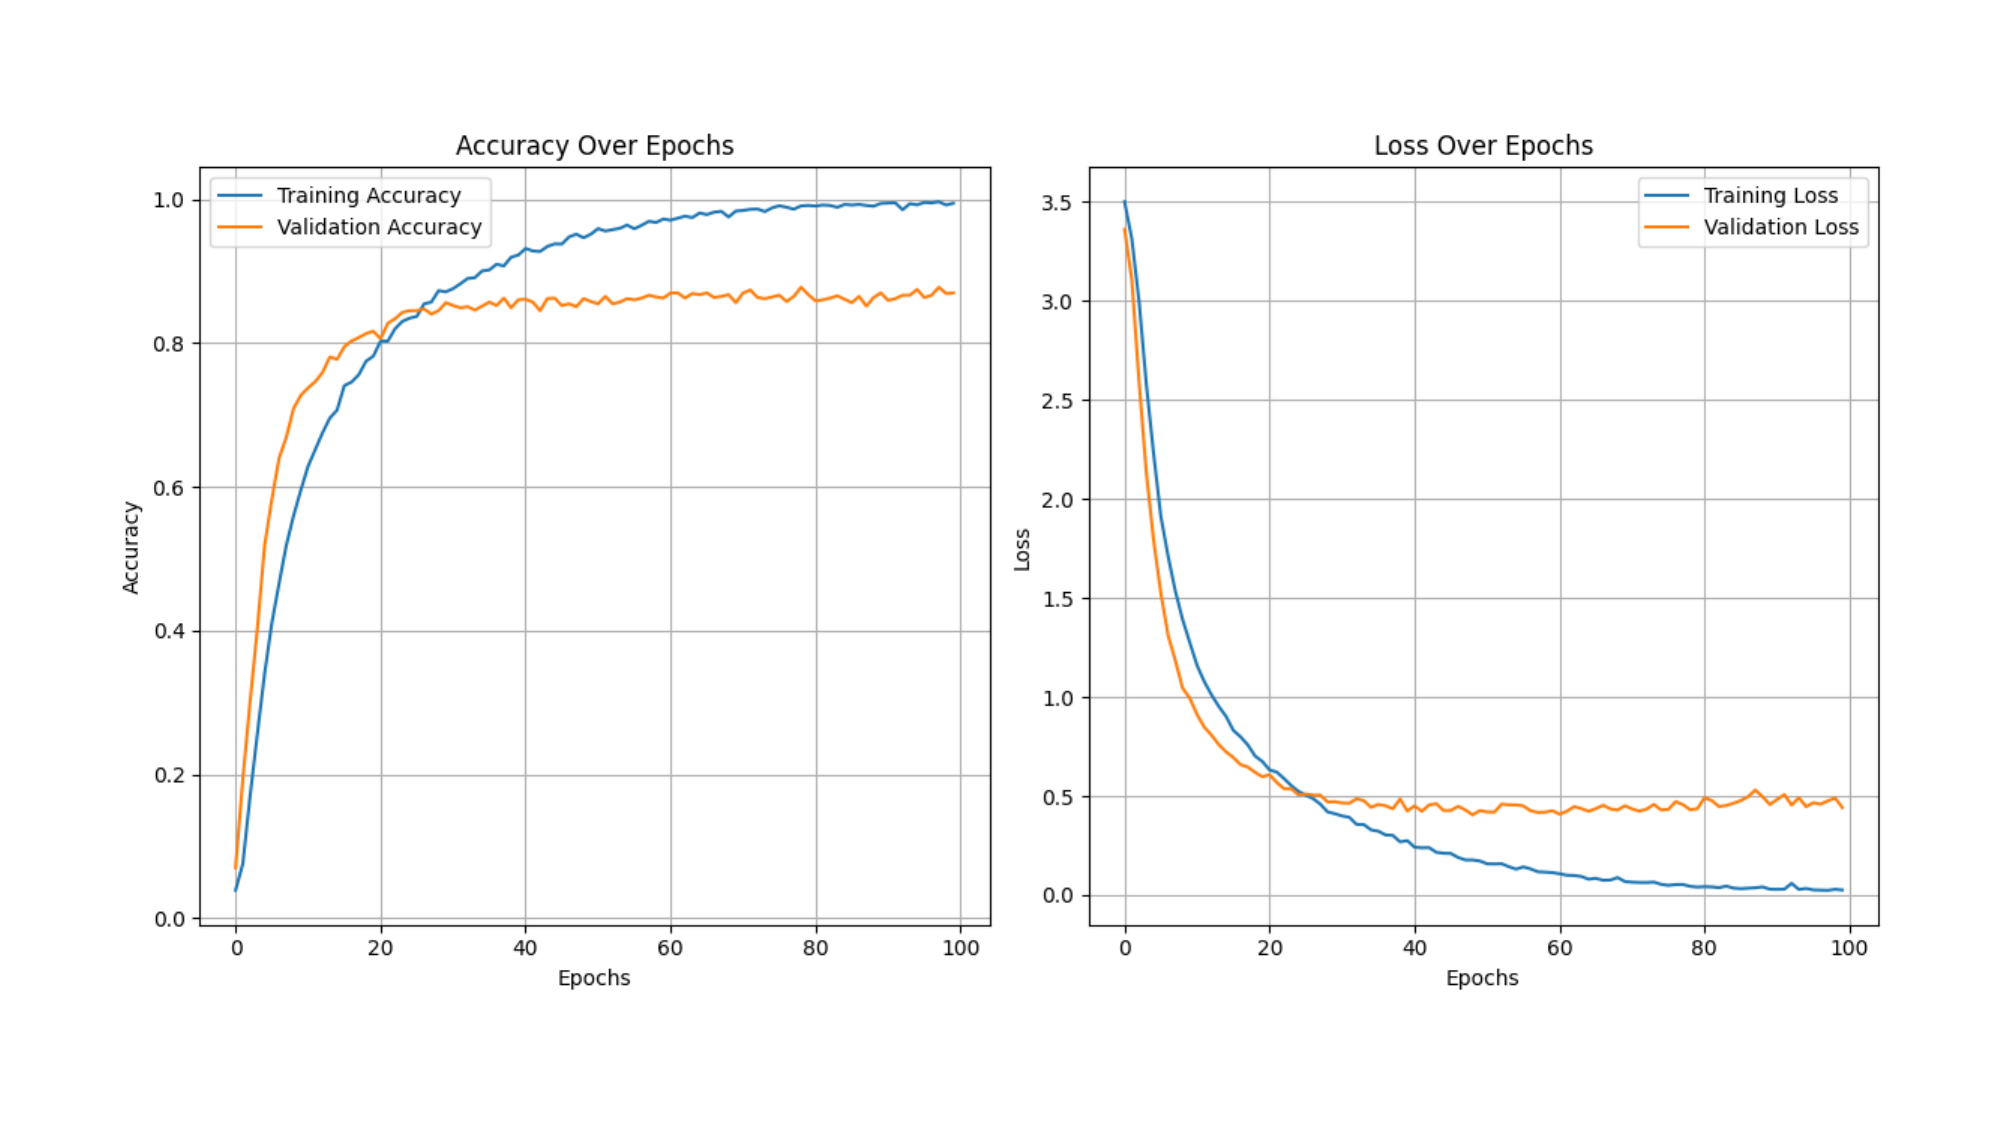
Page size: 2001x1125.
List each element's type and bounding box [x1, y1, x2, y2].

picture [107, 119, 1893, 1006]
